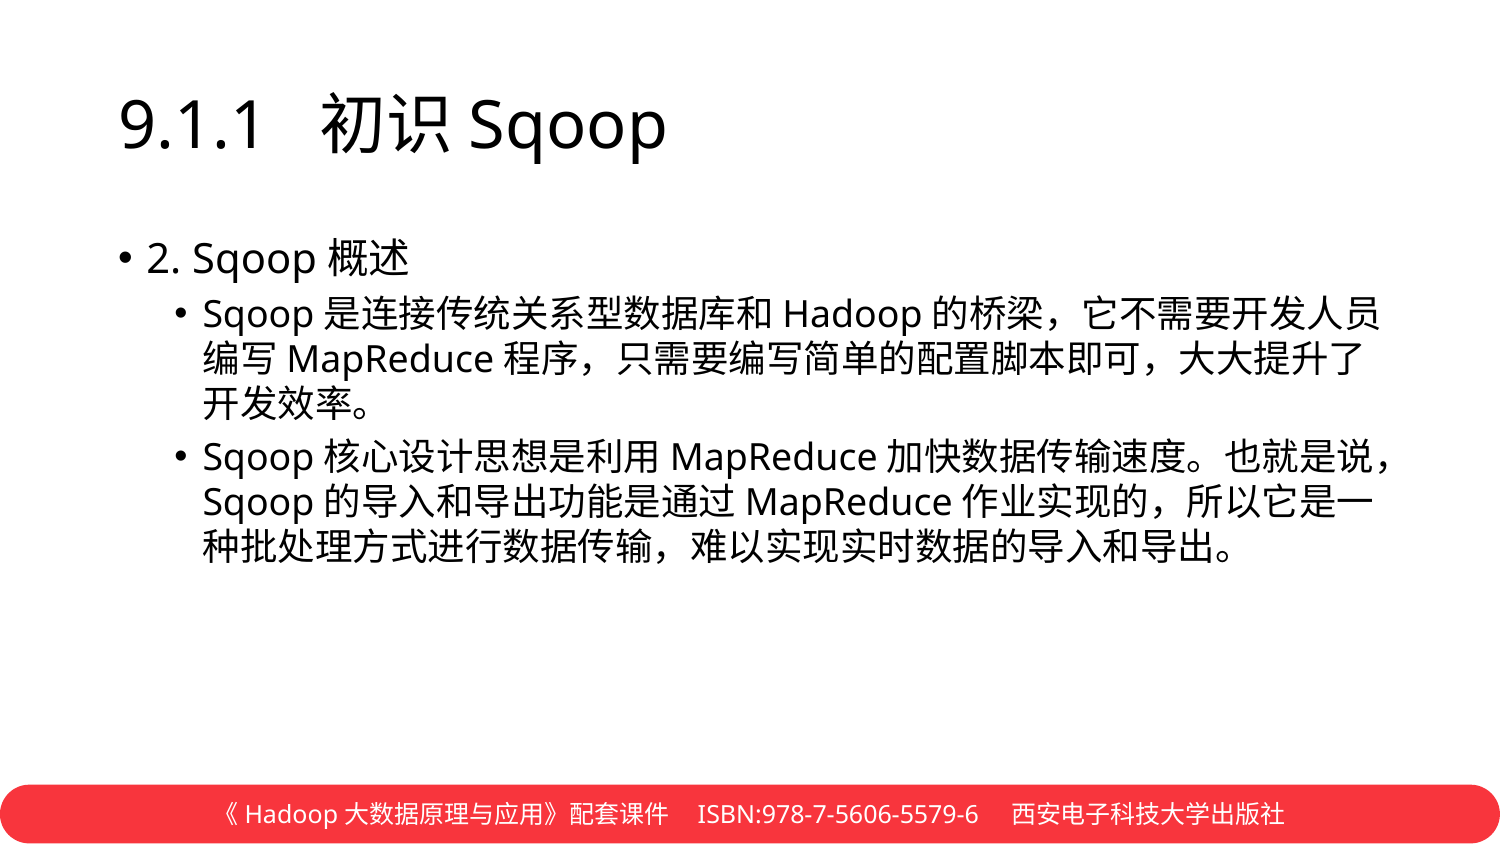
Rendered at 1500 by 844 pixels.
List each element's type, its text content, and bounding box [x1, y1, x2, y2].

list 2. Sqoop概述 Sqoop是连接传统关系型数据库和Hadoop的桥梁，它不需要开发人员编写MapReduce程序，只需要编写简单的配置脚本即可，大大提升了开发效率。 Sqoop核心设计思想是利用MapReduce加快数据传输速度。也就是说，Sqoop的导入和导出功能是通过MapReduce作业实现的，所以它是一种批处理方式进行数据传输，难以实现实时数据的导入和导出。 [103, 224, 1397, 760]
title 9.1.1 初识Sqoop [103, 44, 1397, 208]
